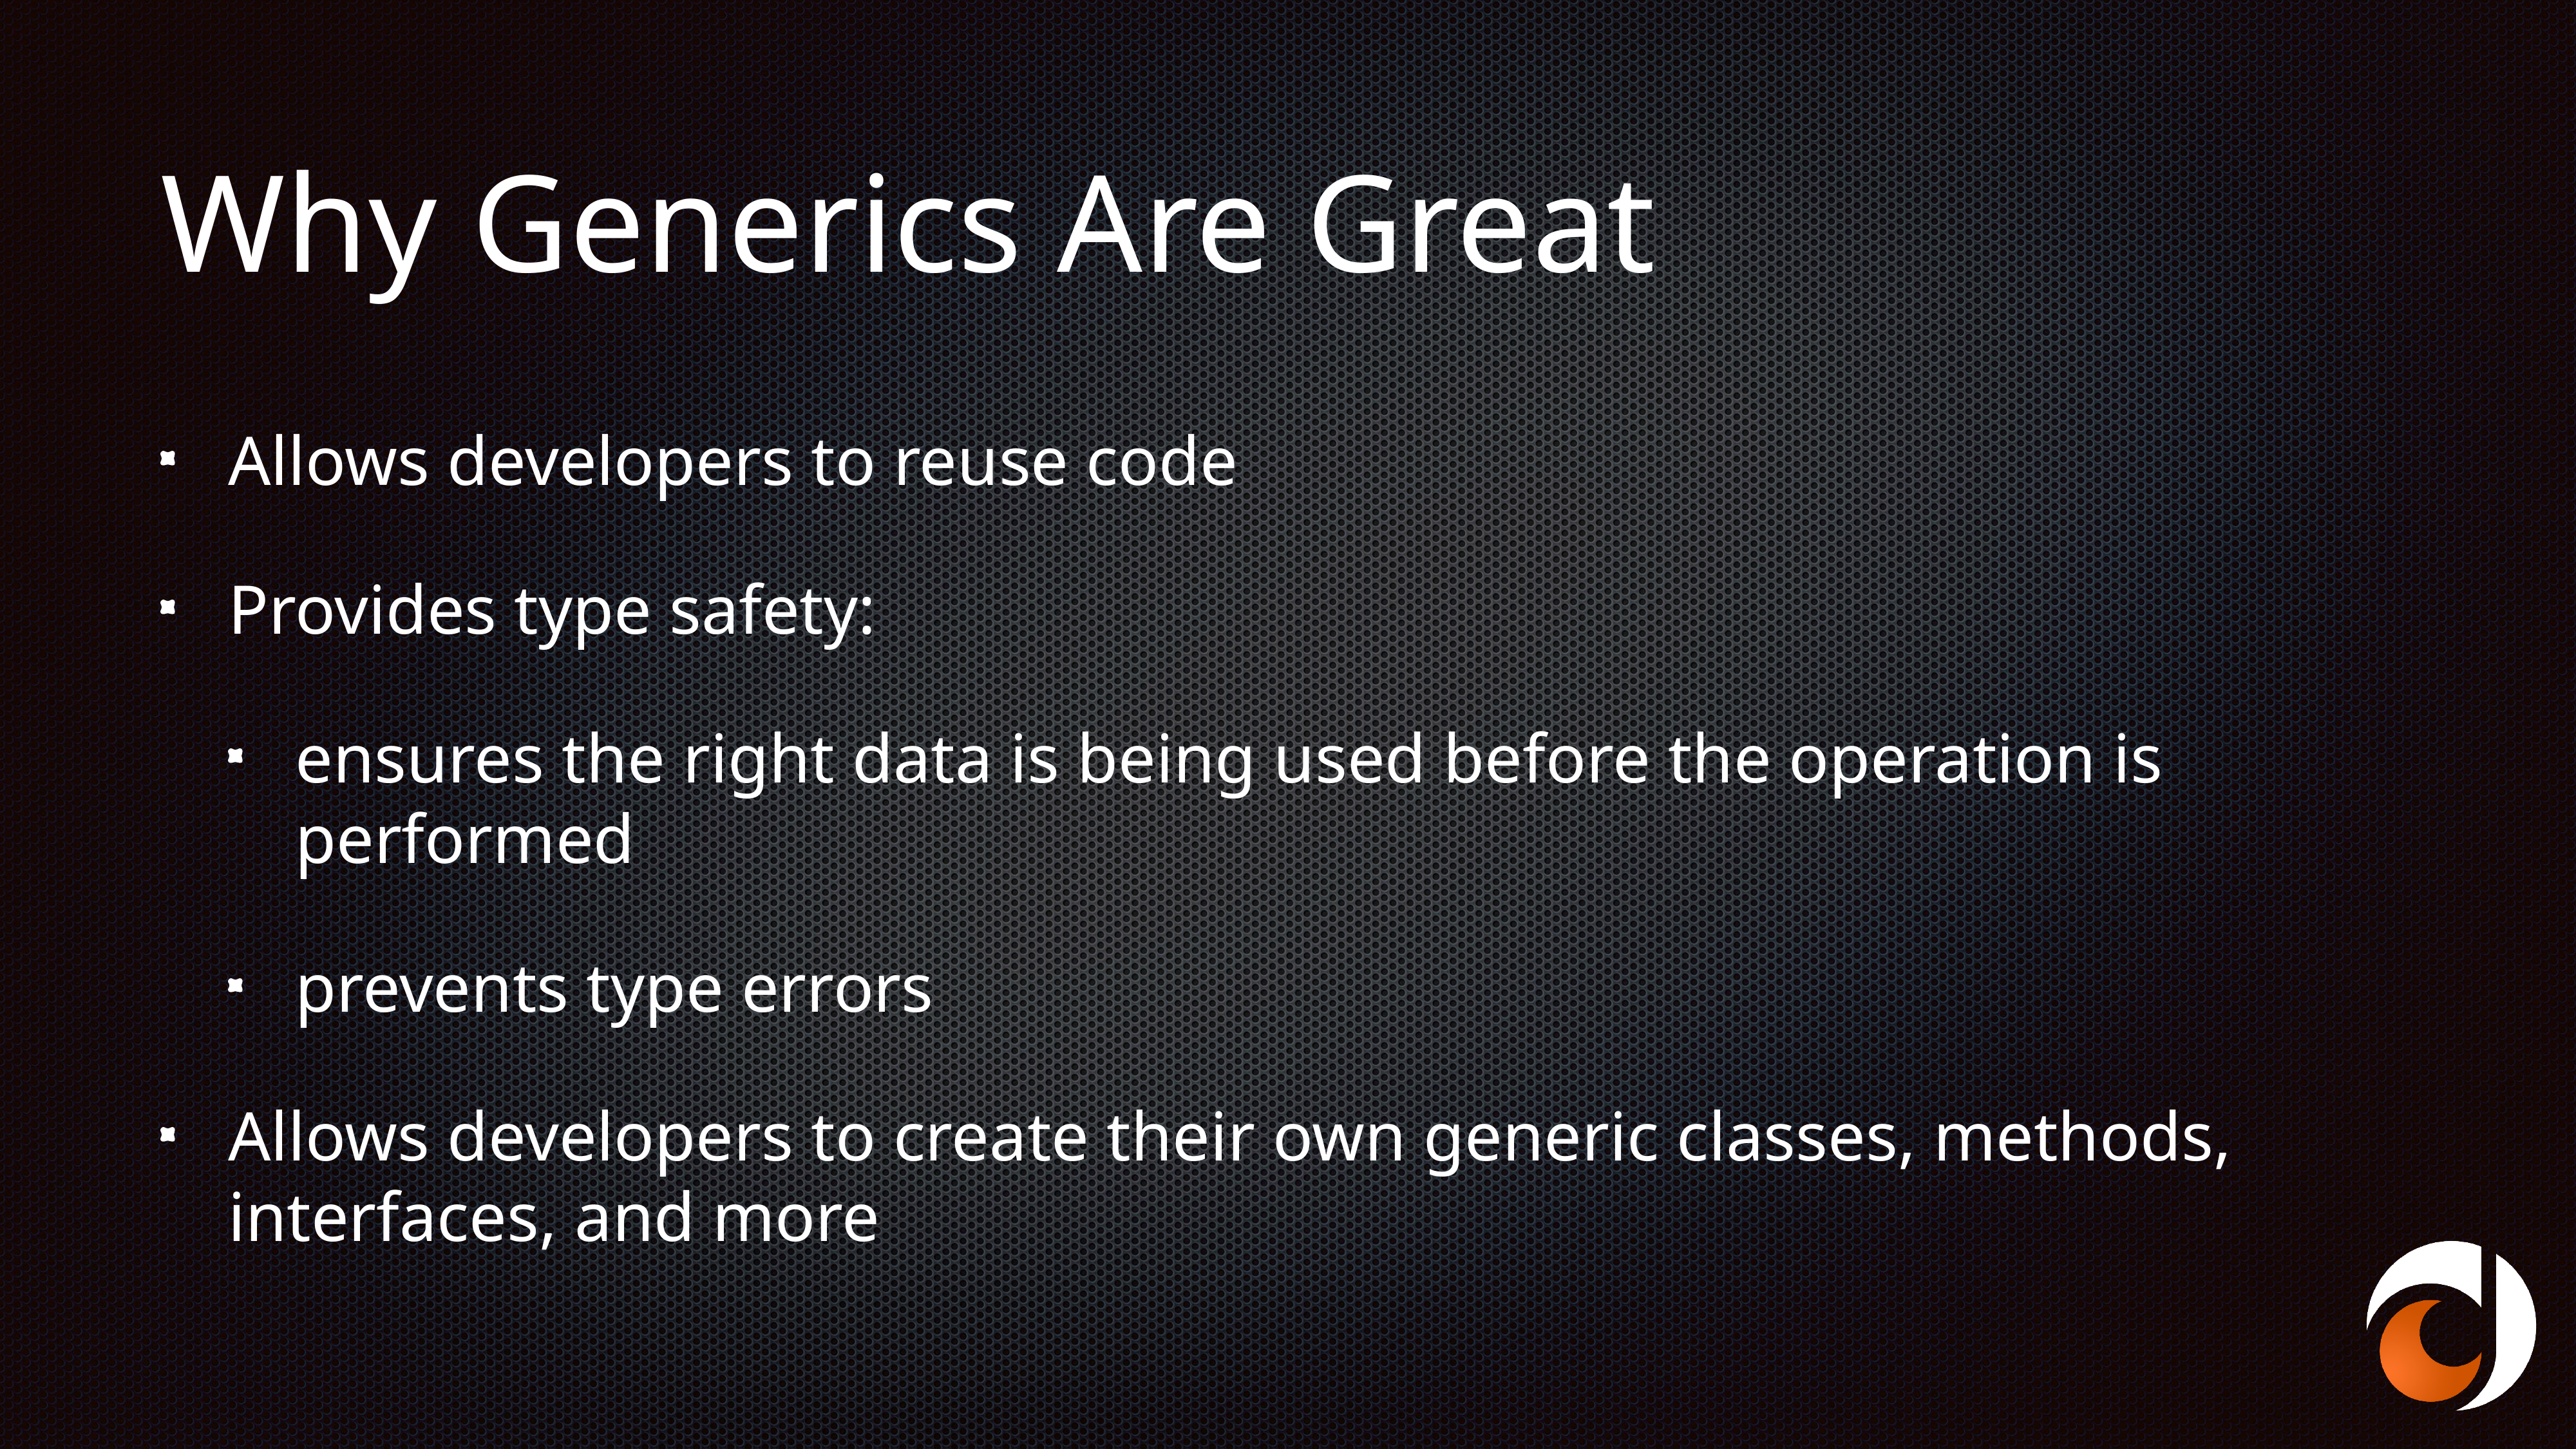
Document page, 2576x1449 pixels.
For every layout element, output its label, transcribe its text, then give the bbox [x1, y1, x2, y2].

list Allows developers to reuse code Provides type safety: ensures the right data is being used before the operation is performed prevents type errors Allows developers to create their own generic classes, methods, interfaces, and more [155, 412, 2421, 1262]
picture [0, 0, 2576, 1449]
title Why Generics Are Great [155, 37, 2421, 401]
